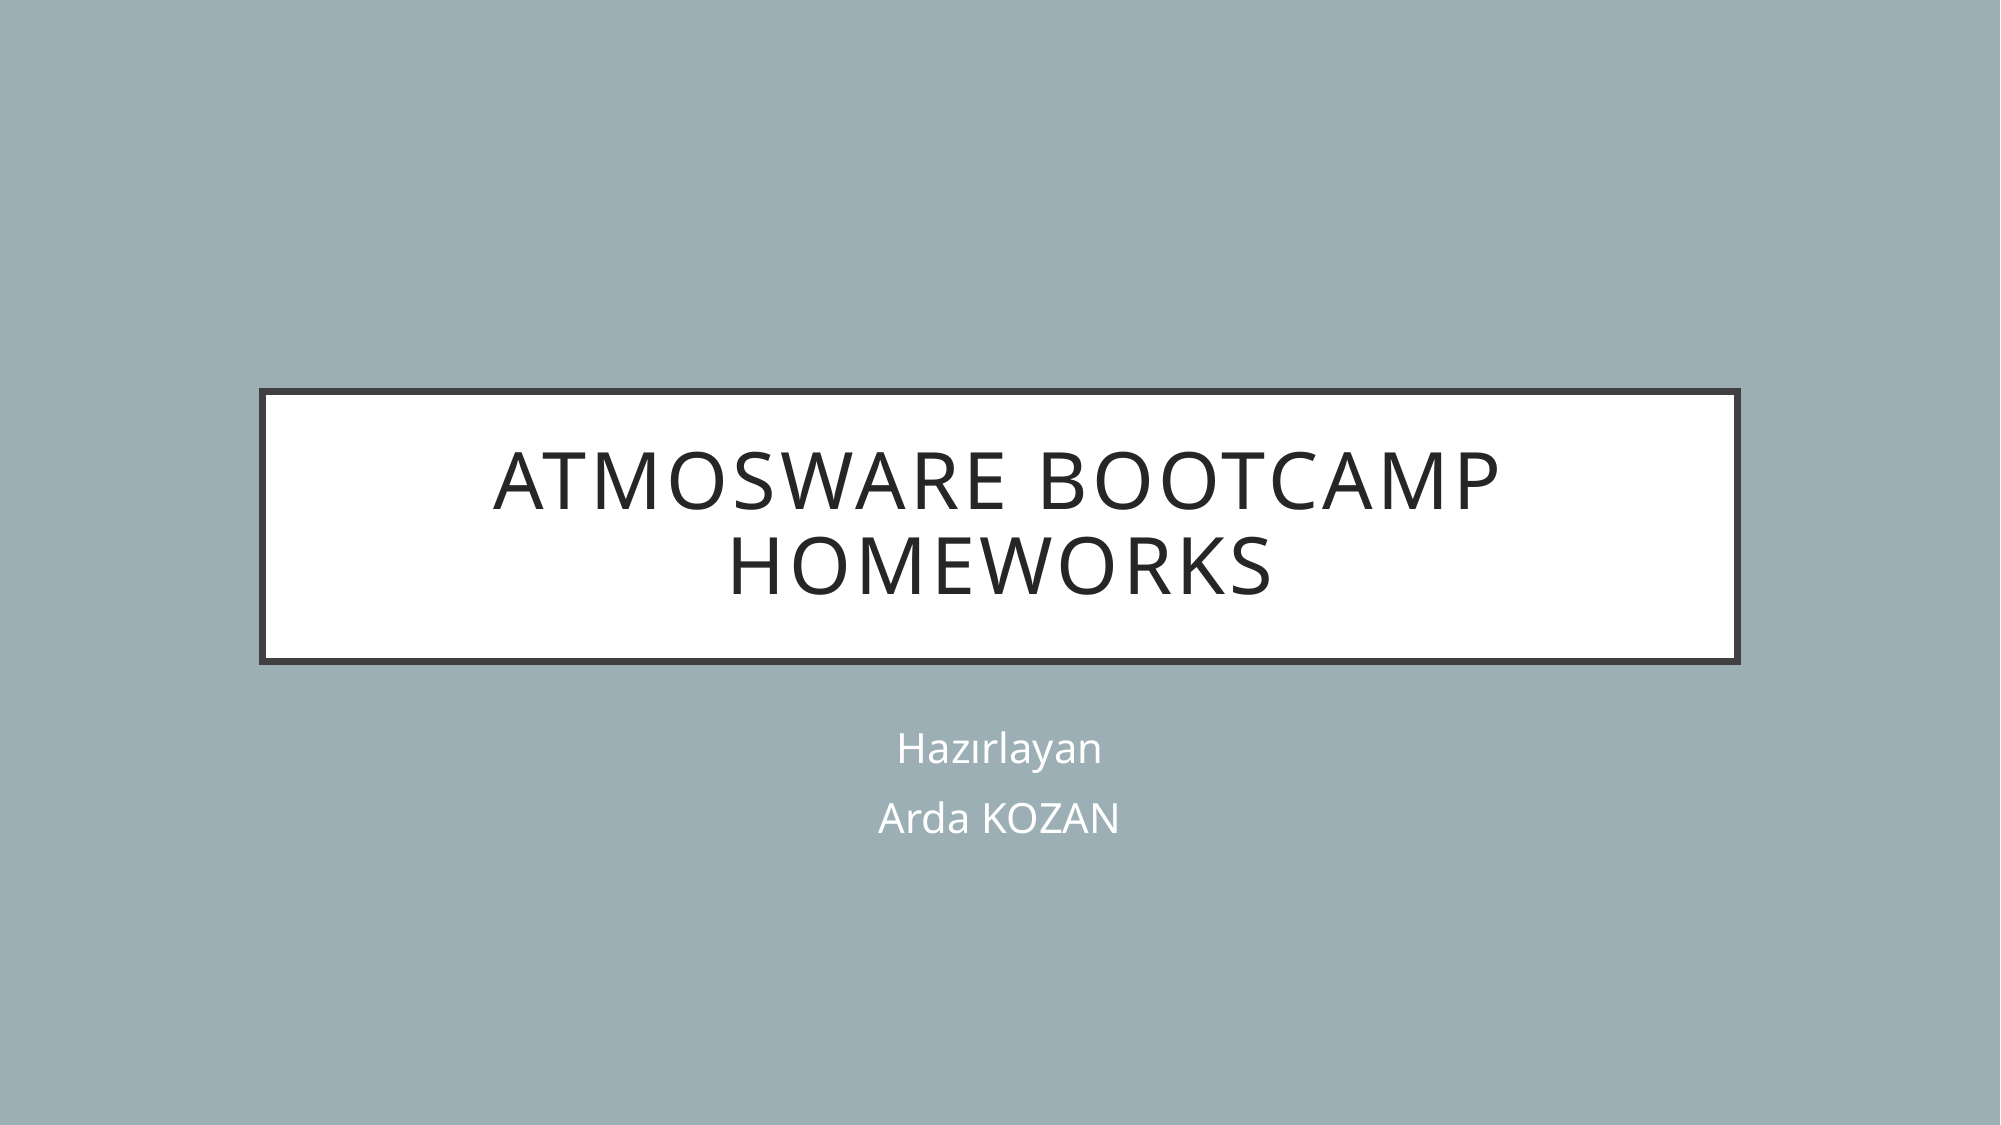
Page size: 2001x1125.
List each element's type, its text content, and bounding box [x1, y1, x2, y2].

subtitle Hazırlayan Arda KOZAN [442, 713, 1558, 918]
title atmosware bootcamp homeworks [259, 388, 1741, 665]
